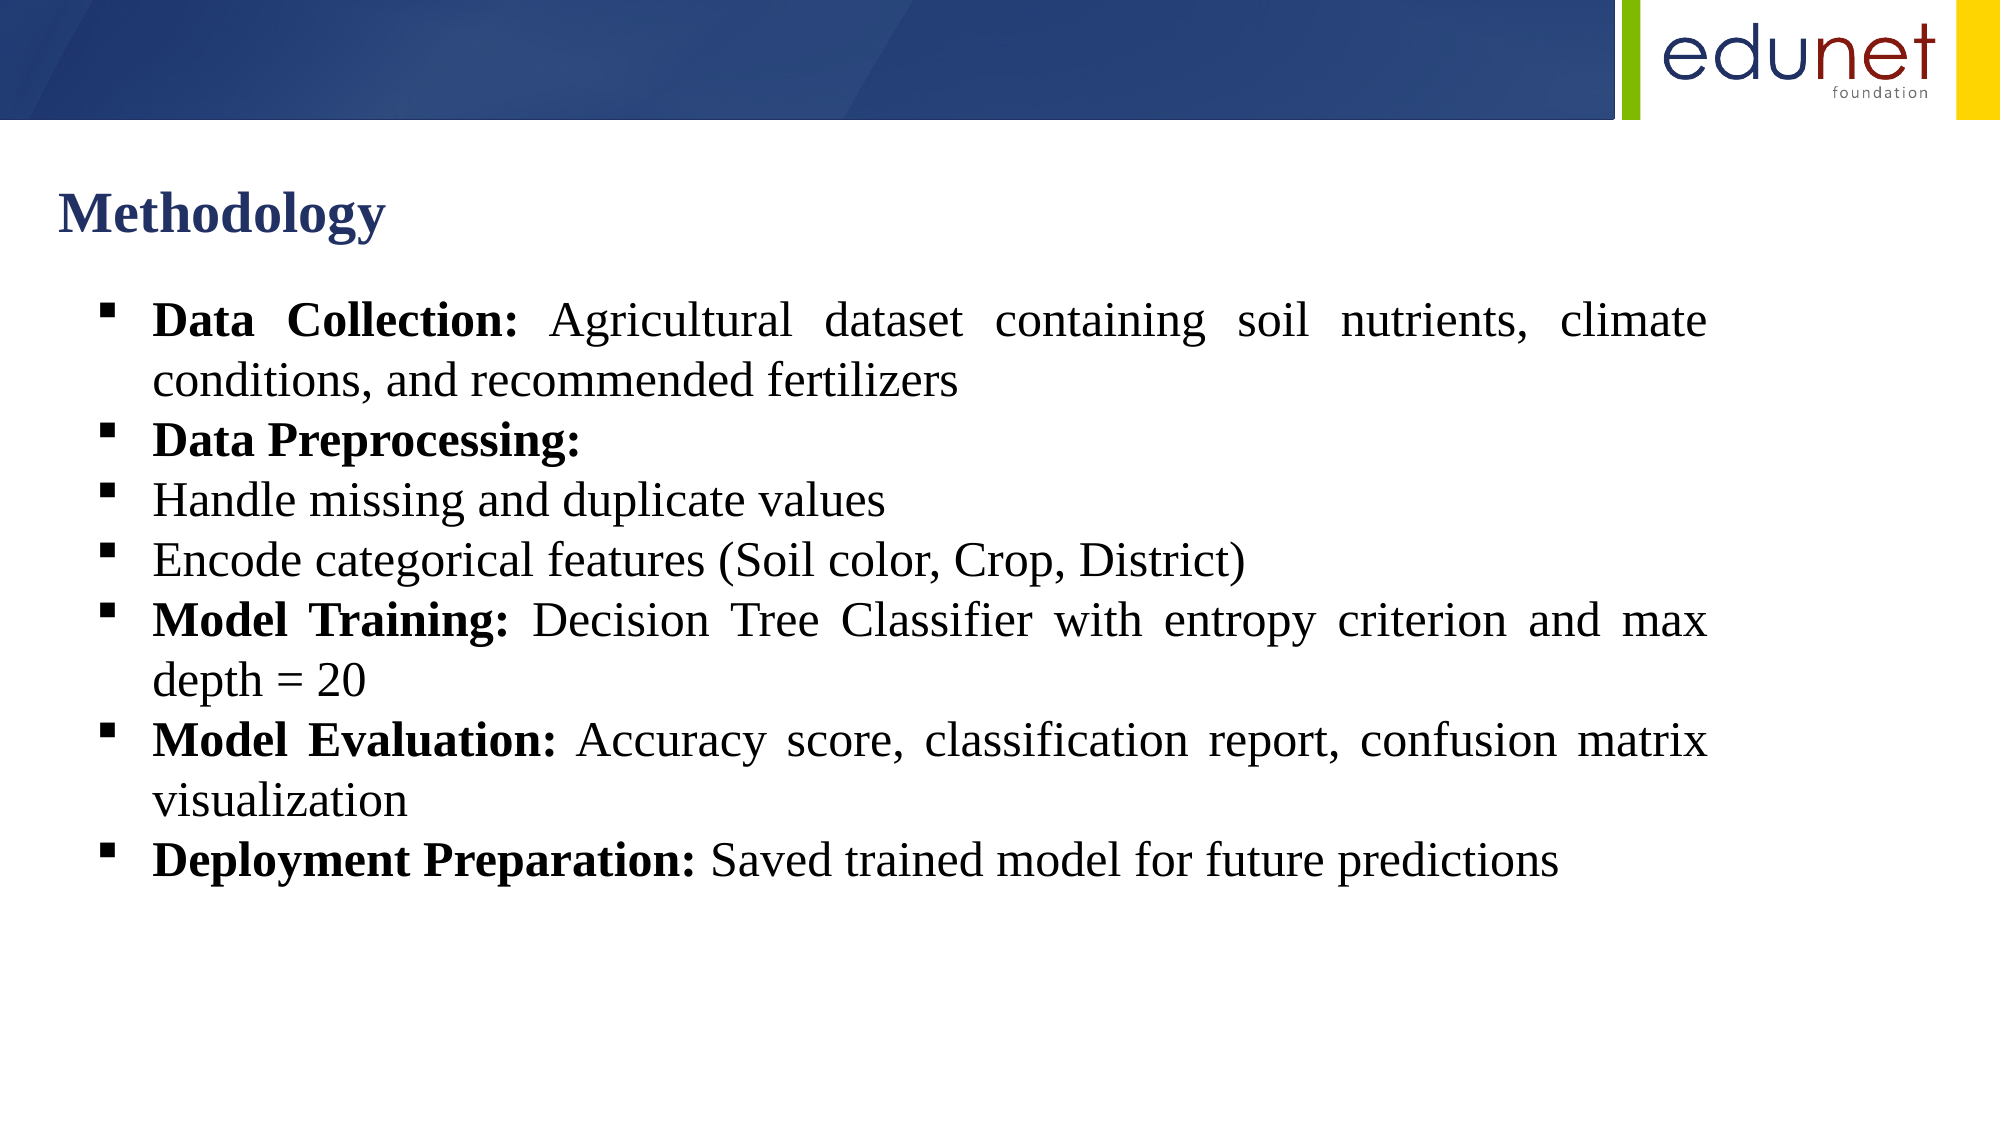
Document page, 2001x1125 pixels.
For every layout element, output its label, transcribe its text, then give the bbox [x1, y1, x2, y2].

picture [1652, 12, 1948, 108]
text_box Data Collection: Agricultural dataset containing soil nutrients, climate conditions, and recommended fertilizers Data Preprocessing: Handle missing and duplicate values Encode categorical features (Soil color, Crop, District) Model Training: Decision Tree Classifier with entropy criterion and max depth = 20 Model Evaluation: Accuracy score, classification report, confusion matrix visualization Deployment Preparation: Saved trained model for future predictions [81, 279, 1724, 894]
text_box Methodology [43, 166, 1045, 252]
